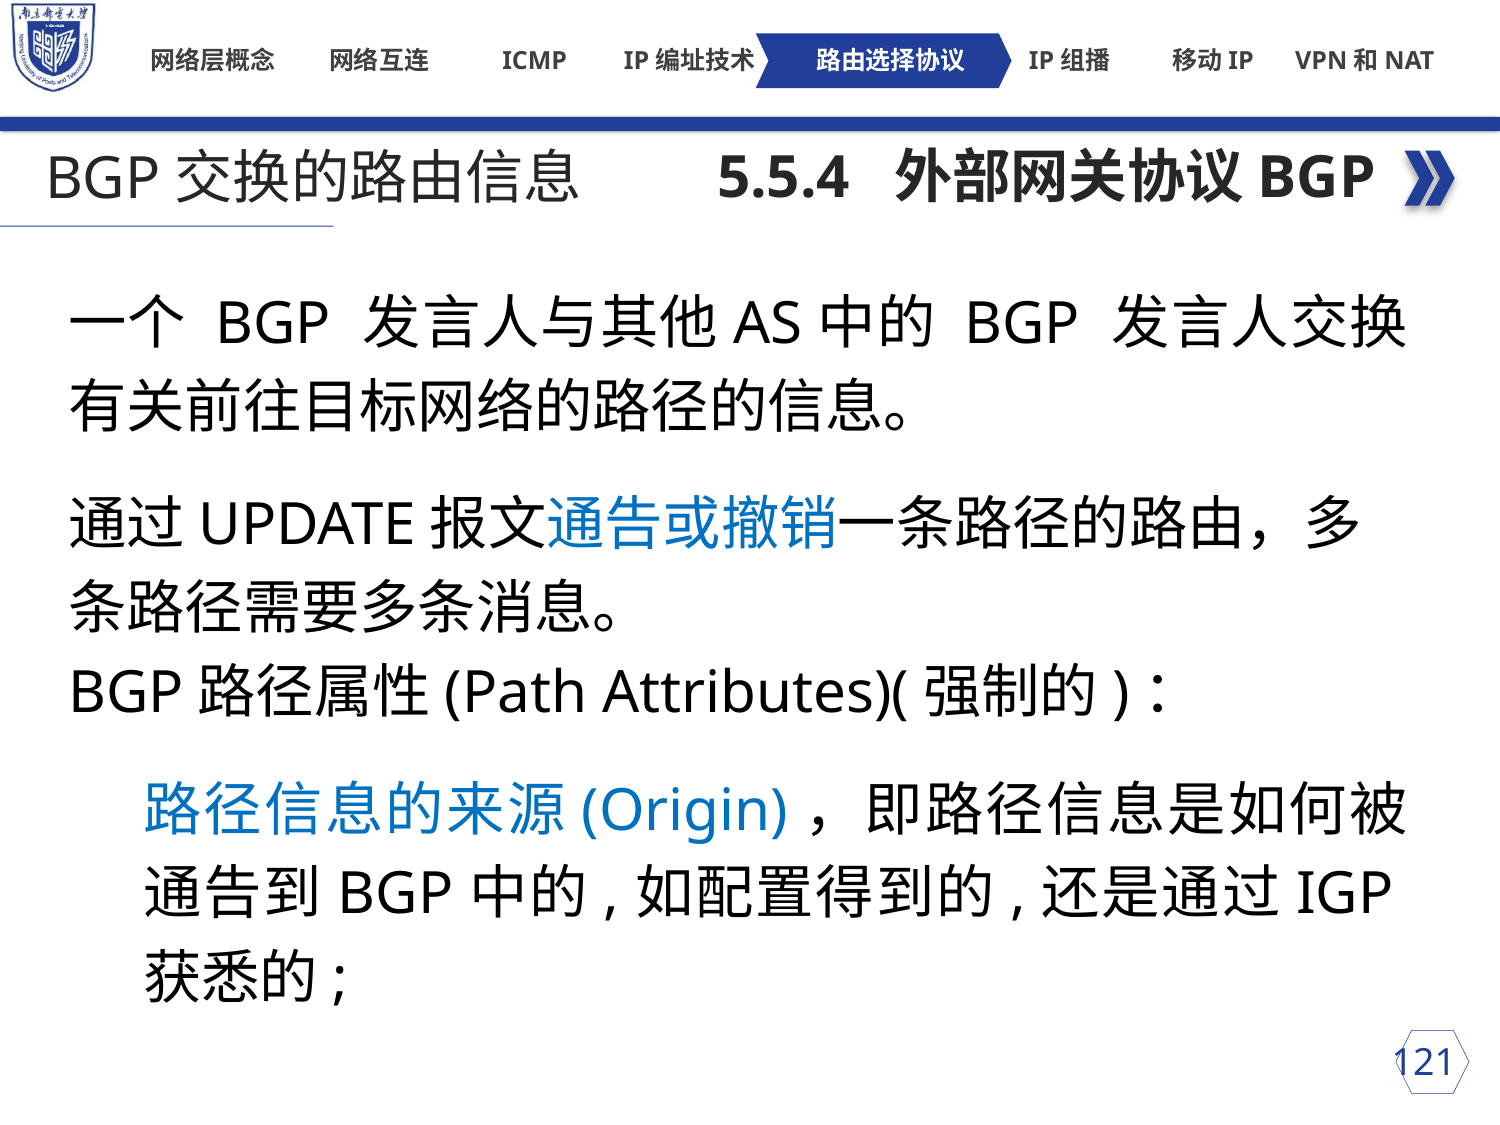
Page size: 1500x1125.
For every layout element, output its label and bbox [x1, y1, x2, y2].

text_box [0, 116, 1500, 217]
text_box [1363, 1029, 1494, 1095]
text_box [108, 32, 1474, 90]
text_box [1404, 150, 1455, 206]
text_box [53, 263, 1423, 1017]
picture [0, 0, 108, 93]
